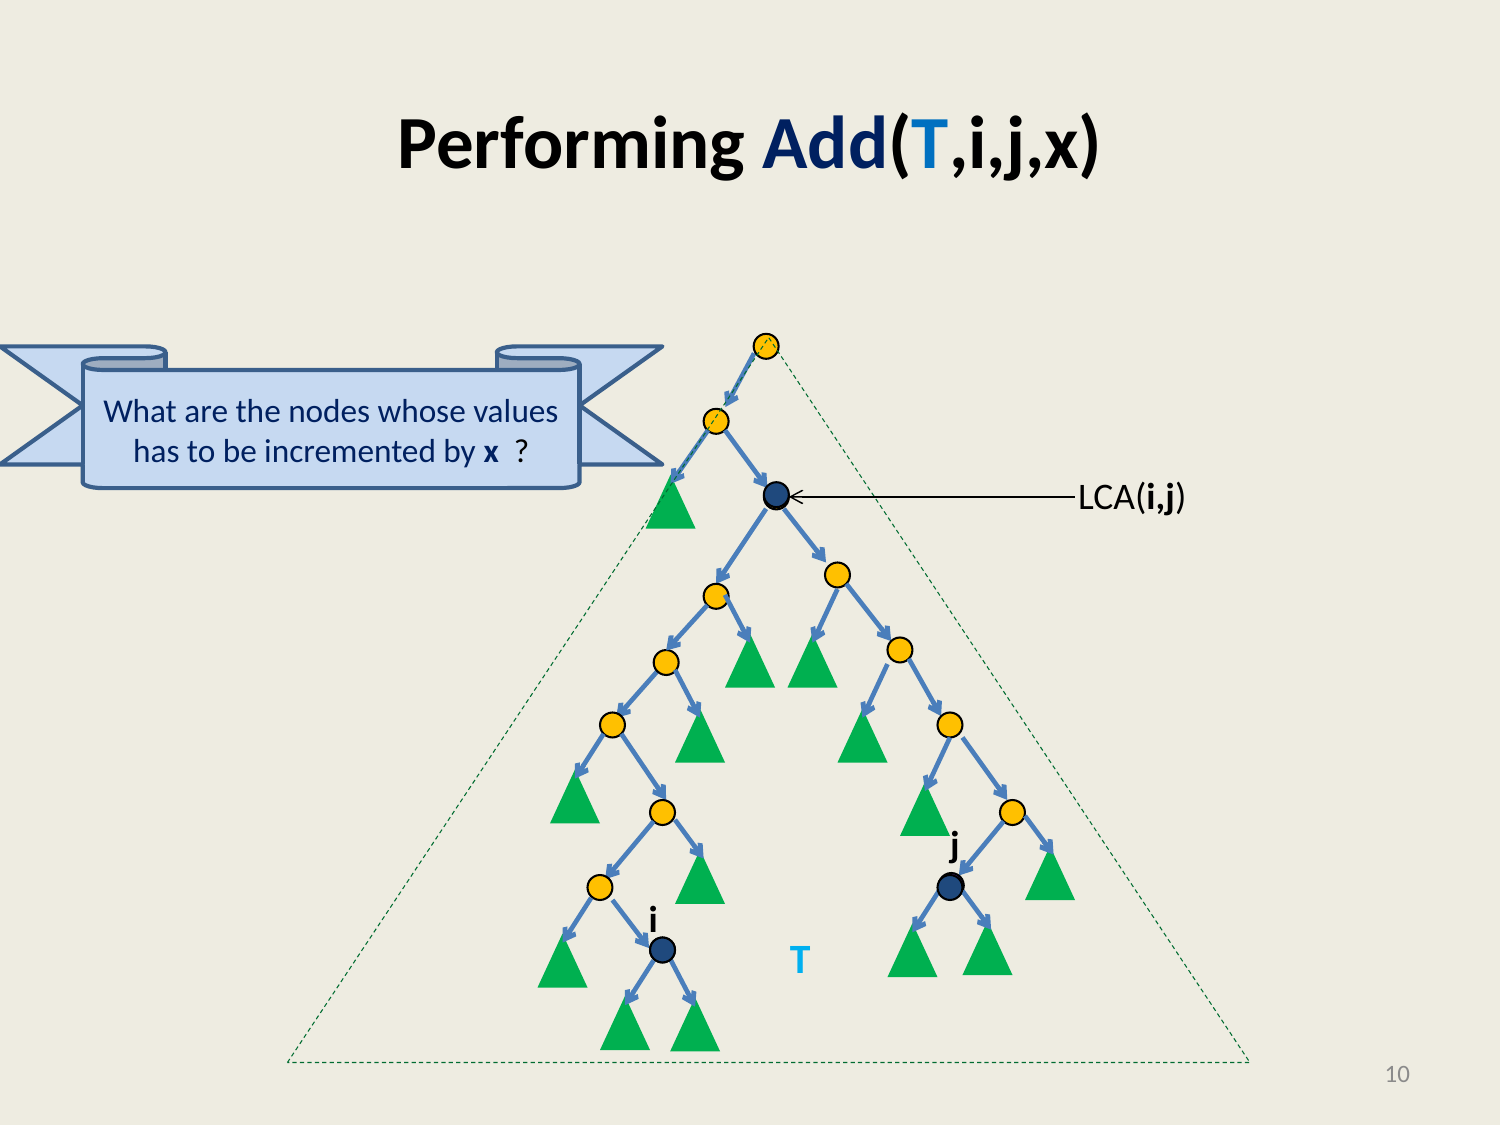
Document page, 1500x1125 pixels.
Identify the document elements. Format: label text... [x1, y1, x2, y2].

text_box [599, 333, 790, 738]
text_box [621, 733, 667, 801]
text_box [674, 669, 726, 763]
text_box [624, 887, 676, 963]
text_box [669, 958, 721, 1052]
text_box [599, 960, 654, 1051]
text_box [612, 899, 619, 949]
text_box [837, 663, 888, 763]
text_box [604, 821, 654, 880]
title Performing Add(T,i,j,x) [75, 45, 1425, 233]
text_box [926, 812, 976, 899]
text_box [537, 897, 592, 988]
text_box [887, 887, 942, 978]
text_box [1024, 815, 1076, 901]
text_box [899, 737, 951, 837]
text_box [674, 819, 726, 905]
text_box What are the nodes whose values has to be incremented by x ? [0, 344, 594, 491]
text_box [783, 533, 1026, 876]
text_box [549, 733, 604, 824]
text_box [962, 890, 1013, 976]
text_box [787, 588, 838, 688]
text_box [724, 594, 776, 688]
slide_number 10 [1074, 1042, 1425, 1103]
text_box [794, 371, 852, 462]
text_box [788, 464, 1203, 526]
text_box [285, 600, 1252, 1065]
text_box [645, 429, 709, 529]
